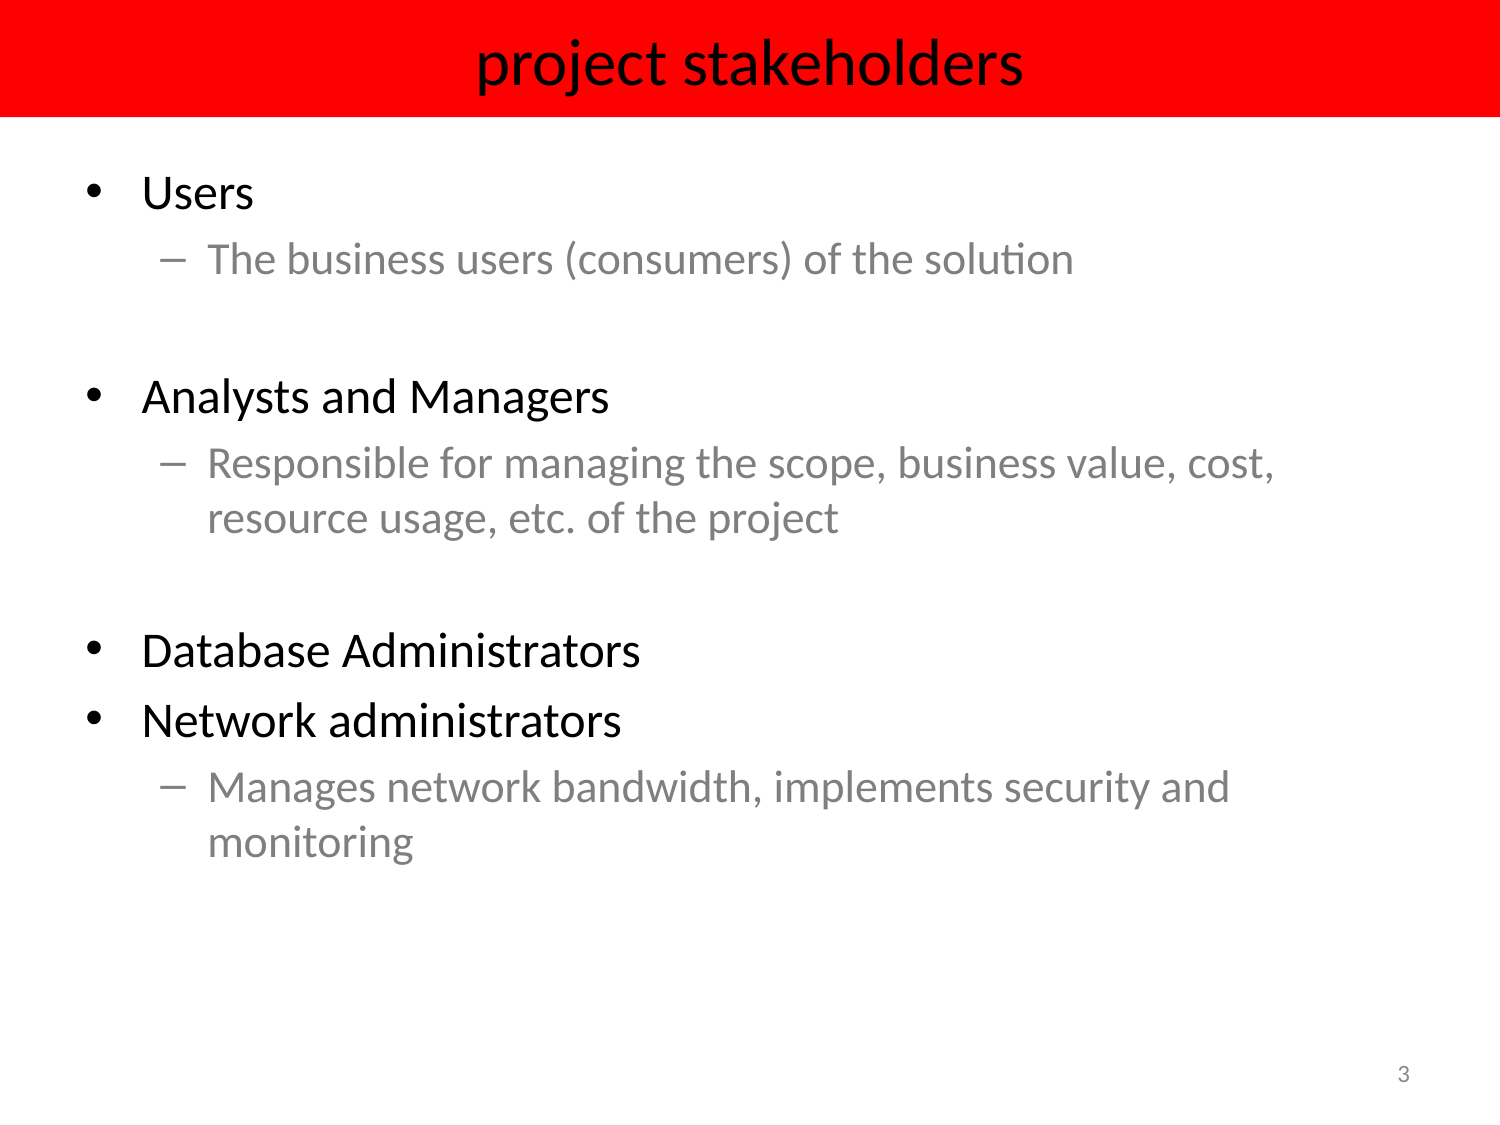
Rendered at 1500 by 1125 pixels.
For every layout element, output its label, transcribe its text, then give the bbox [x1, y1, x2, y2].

title project stakeholders [0, 0, 1500, 118]
list Users The business users (consumers) of the solution Analysts and Managers Responsible for managing the scope, business value, cost, resource usage, etc. of the project Database Administrators Network administrators Manages network bandwidth, implements security and monitoring [70, 152, 1430, 1020]
text_box ‹#› [1074, 1042, 1425, 1103]
